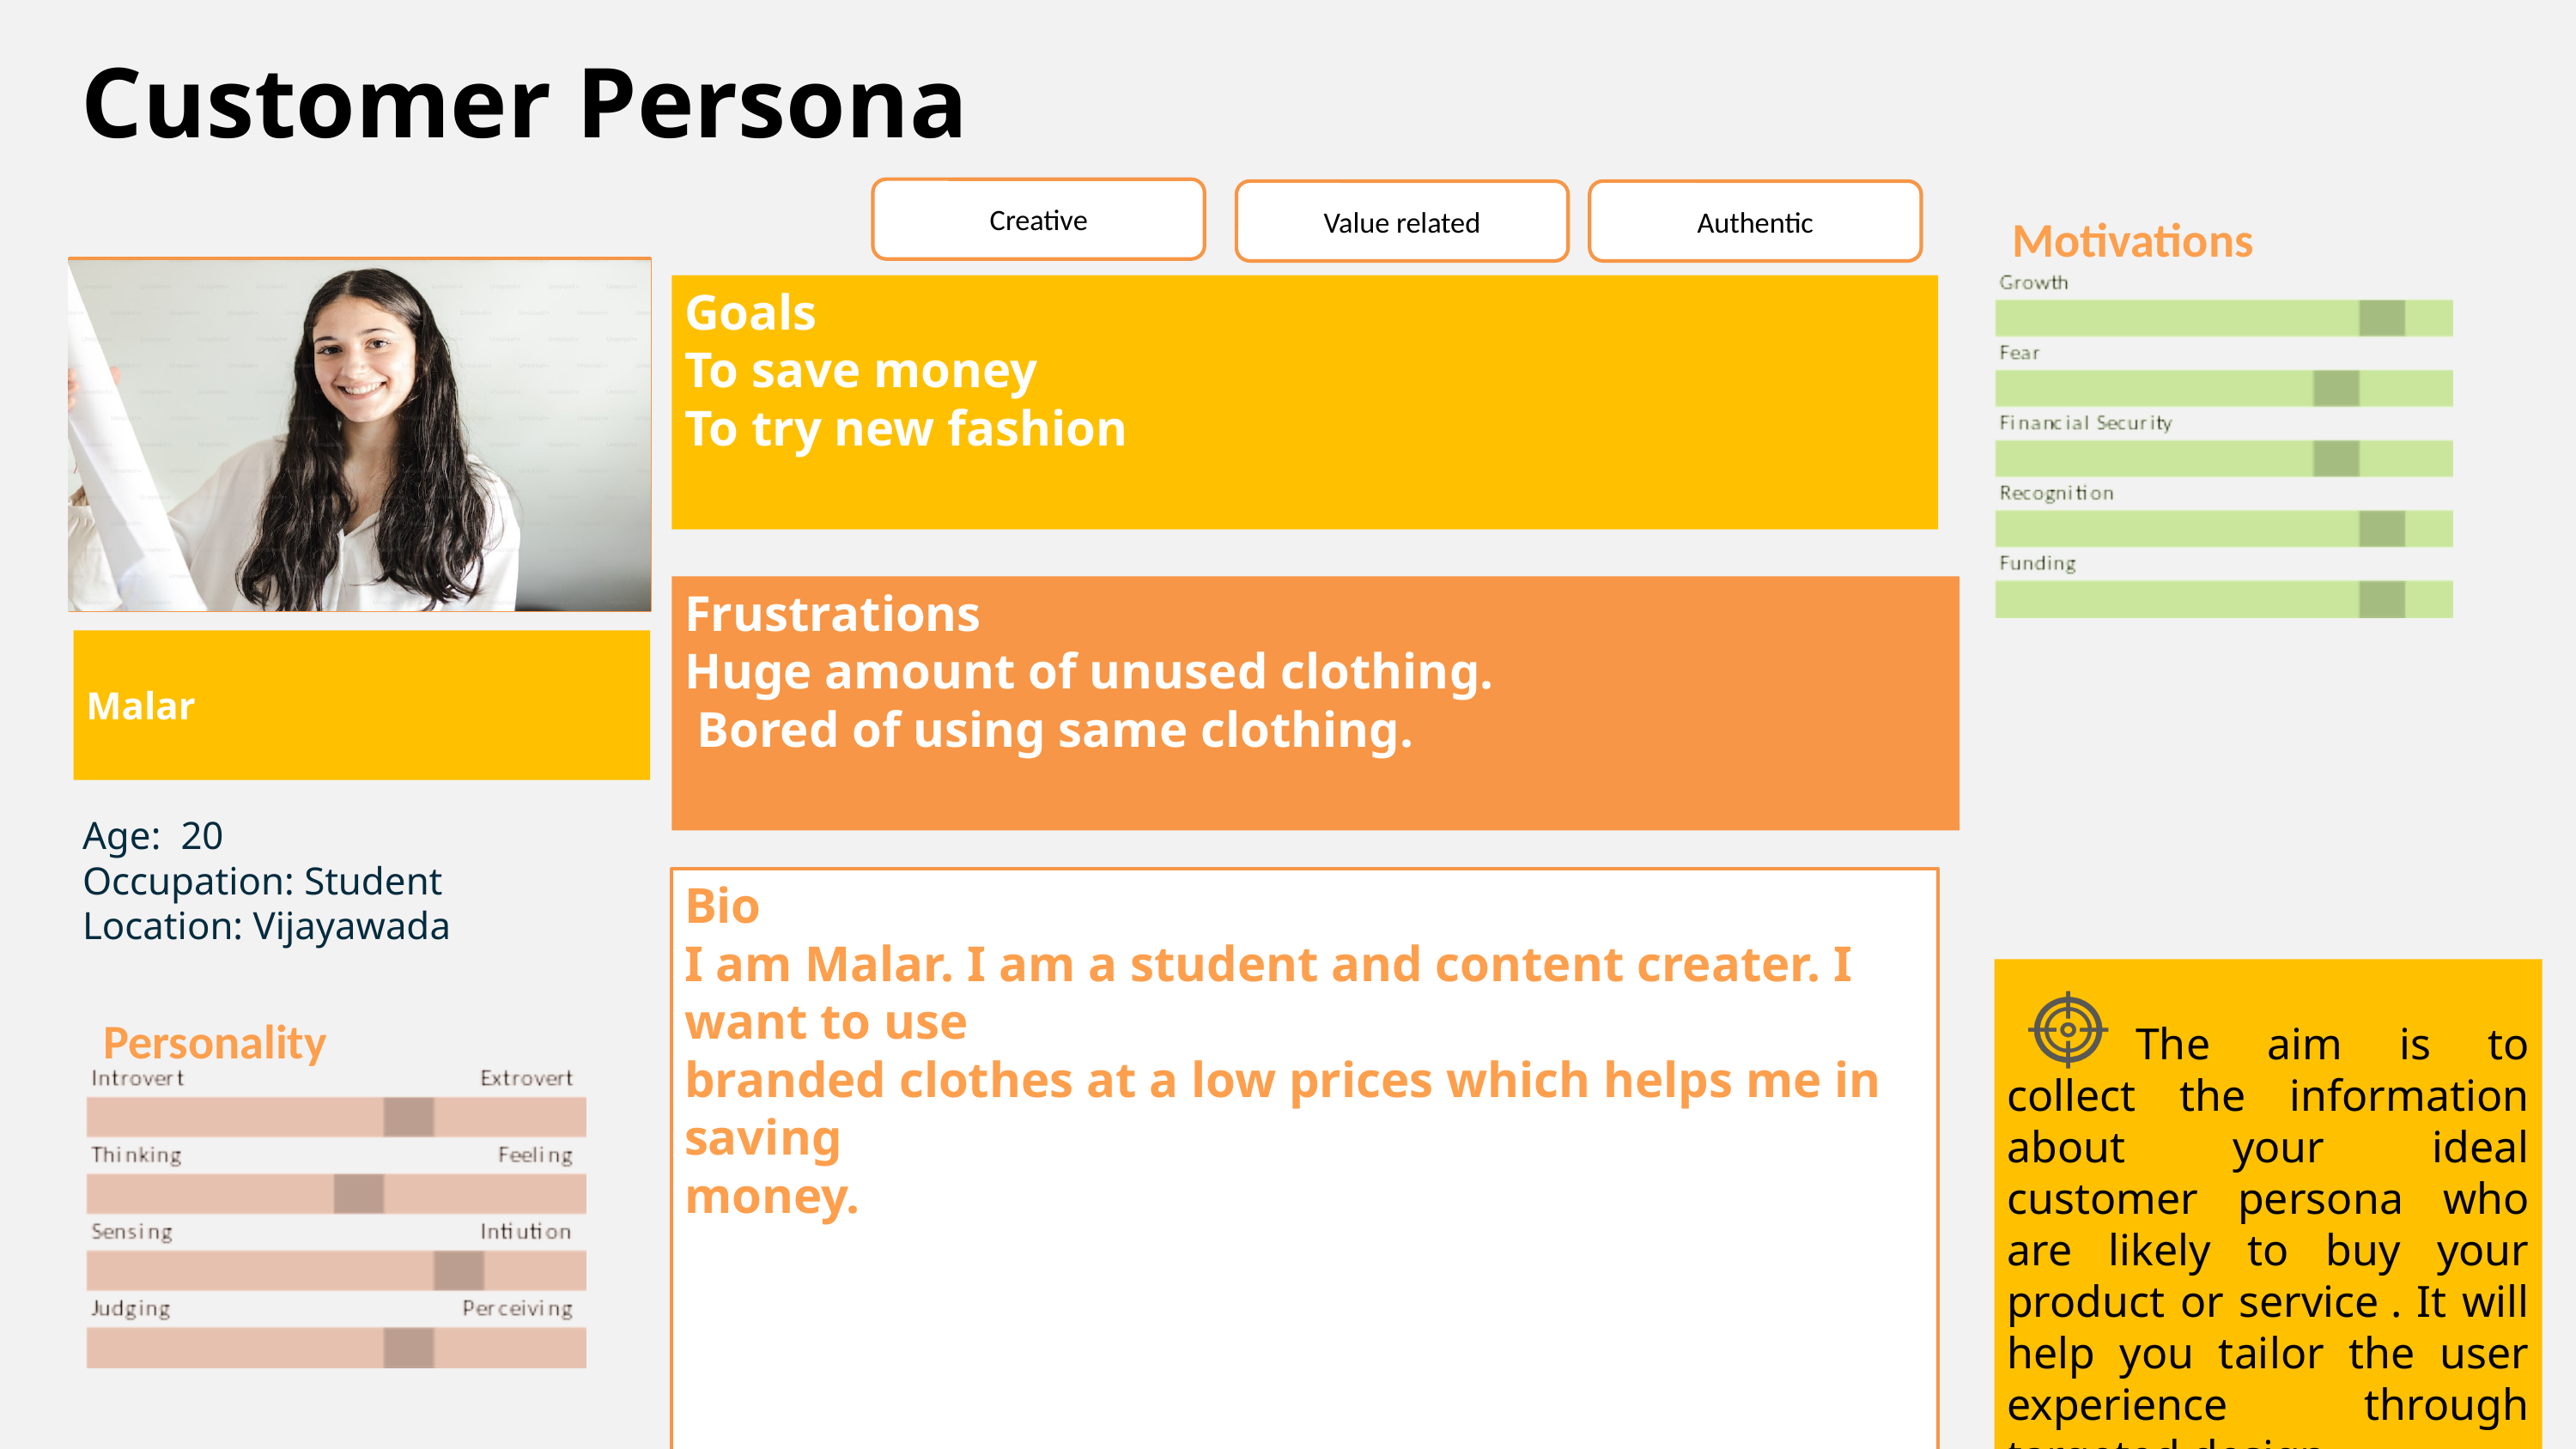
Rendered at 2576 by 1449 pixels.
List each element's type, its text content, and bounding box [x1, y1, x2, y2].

text_box Customer Persona [68, 47, 1668, 165]
picture [2021, 985, 2115, 1076]
text_box Value related [1234, 179, 1571, 264]
text_box Authentic [1588, 179, 1923, 264]
text_box Goals To save money To try new fashion [671, 275, 1939, 530]
picture [1994, 265, 2453, 618]
picture [85, 1059, 587, 1368]
text_box Creative [871, 177, 1206, 261]
text_box Age: 20 Occupation: Student Location: Vijayawada [70, 805, 703, 954]
text_box Frustrations Huge amount of unused clothing. Bored of using same clothing. [671, 576, 1960, 831]
text_box Bio I am Malar. I am a student and content creater. I want to use branded clothes at a low prices which helps me in saving money. [670, 867, 1940, 1449]
text_box Motivations [1999, 202, 2278, 264]
text_box The aim is to collect the information about your ideal customer persona who are likely to buy your product or service . It will help you tailor the user experience through targeted design. [1994, 959, 2543, 1449]
picture [68, 260, 651, 611]
text_box Malar [72, 628, 652, 782]
text_box Photo [68, 257, 652, 261]
text_box Personality [90, 1003, 351, 1058]
